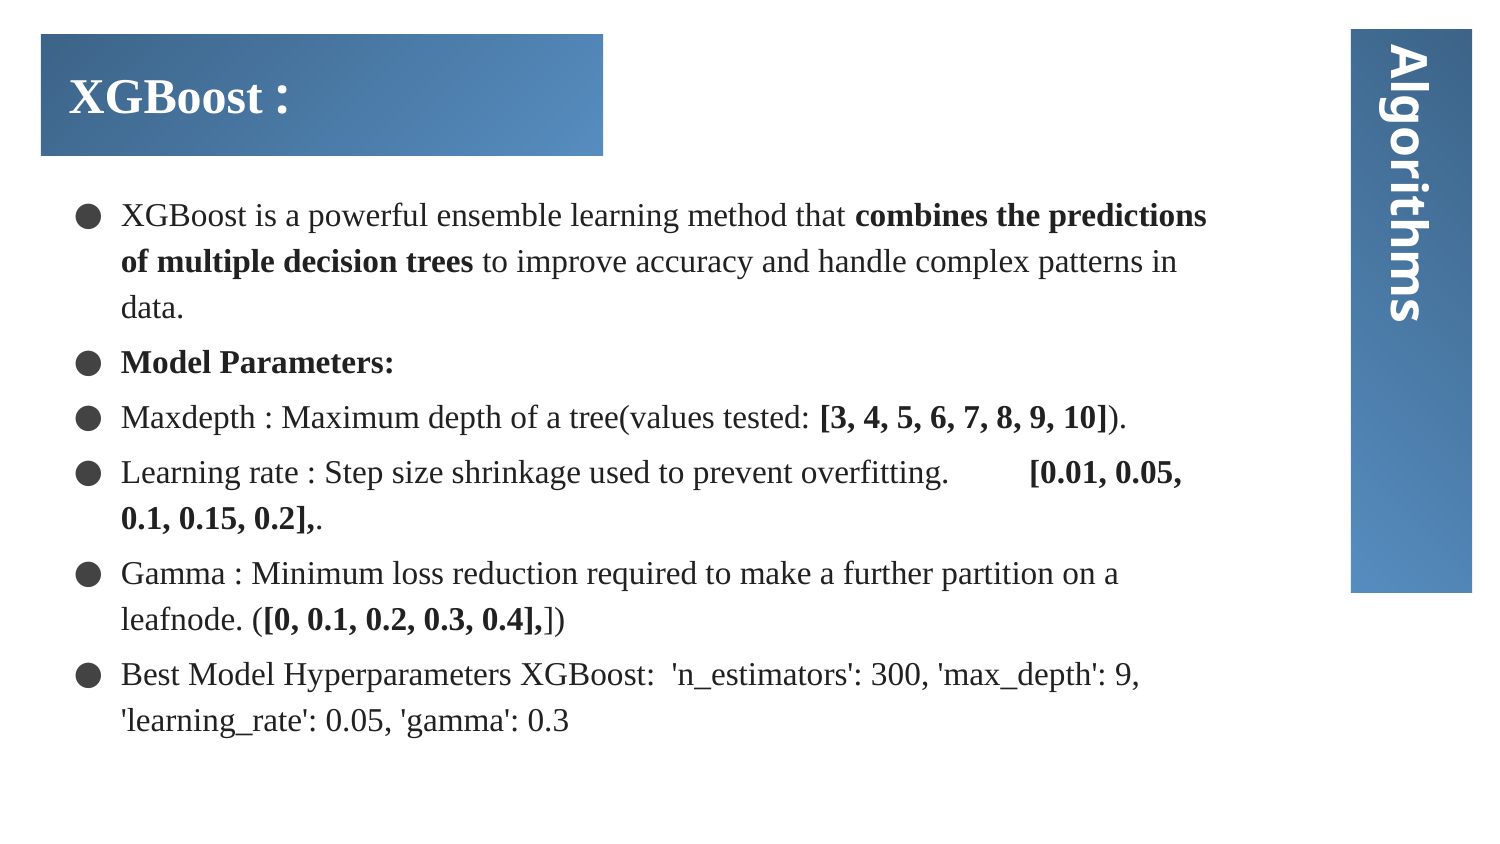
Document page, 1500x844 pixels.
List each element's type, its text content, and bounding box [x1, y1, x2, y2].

text_box [1350, 422, 1473, 593]
title XGBoost : [53, 0, 818, 139]
subtitle XGBoost is a powerful ensemble learning method that combines the predictions of multiple decision trees to improve accuracy and handle complex patterns in data. Model Parameters: Maxdepth : Maximum depth of a tree(values tested: [3, 4, 5, 6, 7, 8, 9, 10]). Learning rate : Step size shrinkage used to prevent overfitting. [0.01, 0.05, 0.1, 0.15, 0.2],. Gamma : Minimum loss reduction required to make a further partition on a leafnode. ([0, 0.1, 0.2, 0.3, 0.4],]) Best Model Hyperparameters XGBoost: 'n_estimators': 300, 'max_depth': 9, 'learning_rate': 0.05, 'gamma': 0.3 [58, 172, 1351, 830]
title Algorithms [1350, 29, 1473, 422]
text_box [40, 34, 604, 156]
